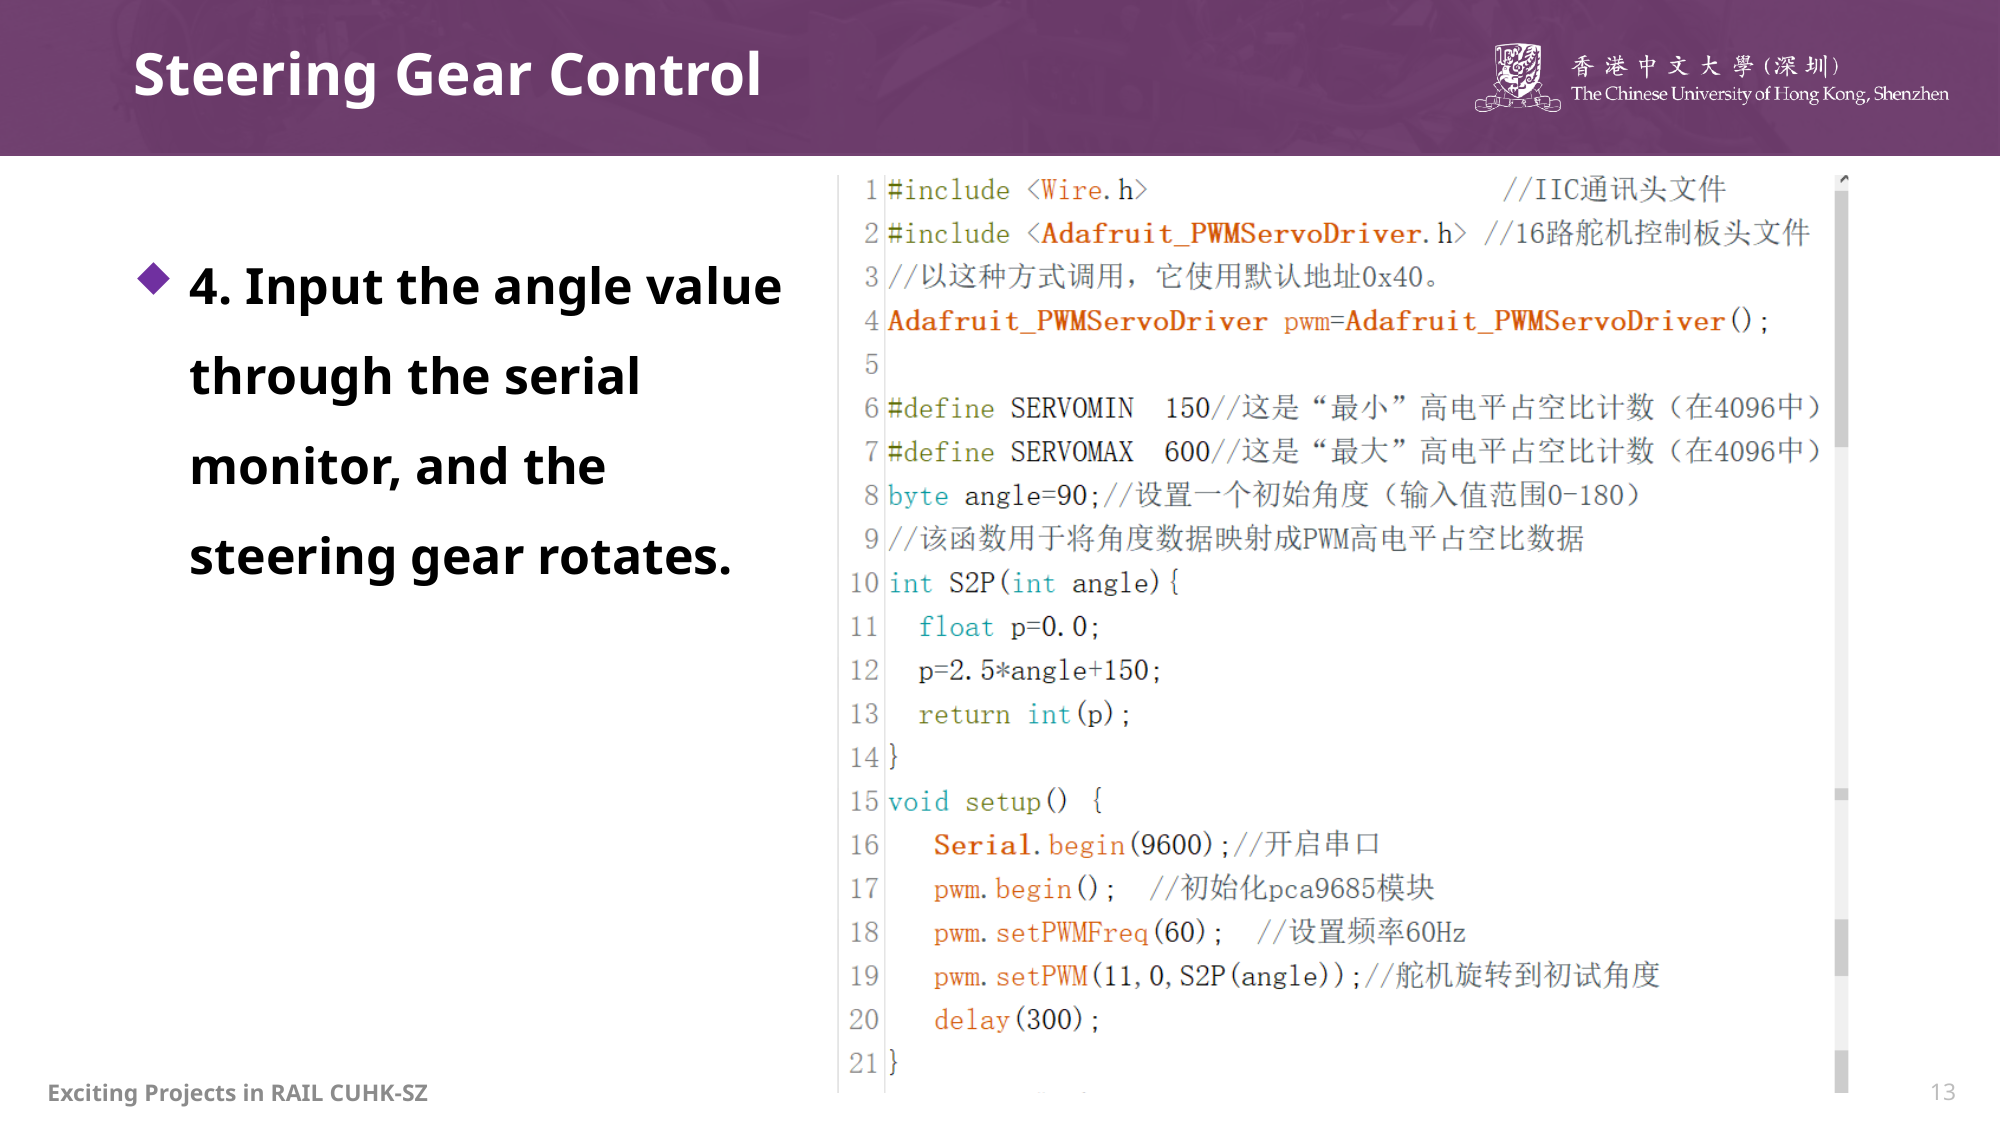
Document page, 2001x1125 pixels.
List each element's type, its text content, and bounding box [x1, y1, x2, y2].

picture [837, 175, 1849, 1093]
title Steering Gear Control [118, 8, 1413, 146]
list 4. Input the angle value through the serial monitor, and the steering gear rotates. [118, 216, 799, 1026]
slide_number 13 [1859, 1062, 1972, 1123]
picture [1430, 13, 1994, 141]
footer Exciting Projects in RAIL CUHK-SZ [32, 1062, 619, 1123]
